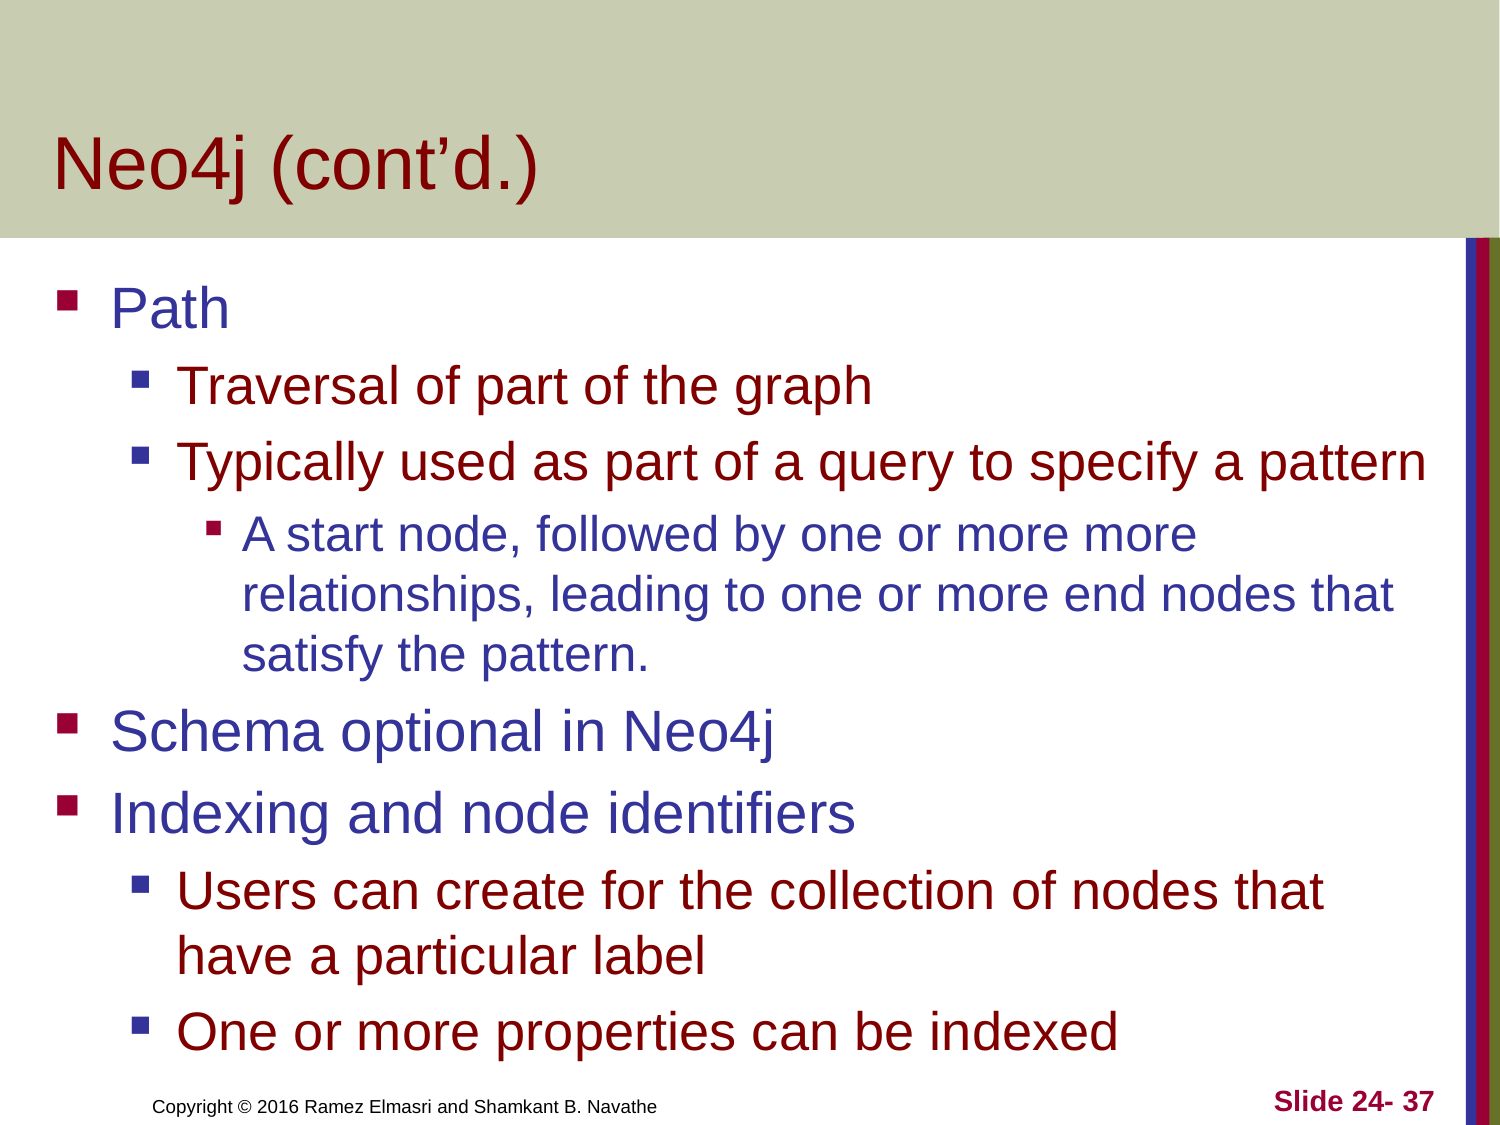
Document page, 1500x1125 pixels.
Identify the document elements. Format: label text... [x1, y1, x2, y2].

slide_number Slide 24- 37 [1137, 1049, 1451, 1125]
list Path Traversal of part of the graph Typically used as part of a query to specify a pattern A start node, followed by one or more more relationships, leading to one or more end nodes that satisfy the pattern. Schema optional in Neo4j Indexing and node identifiers Users can create for the collection of nodes that have a particular label One or more properties can be indexed [39, 262, 1450, 1013]
title Neo4j (cont’d.) [37, 49, 1317, 213]
